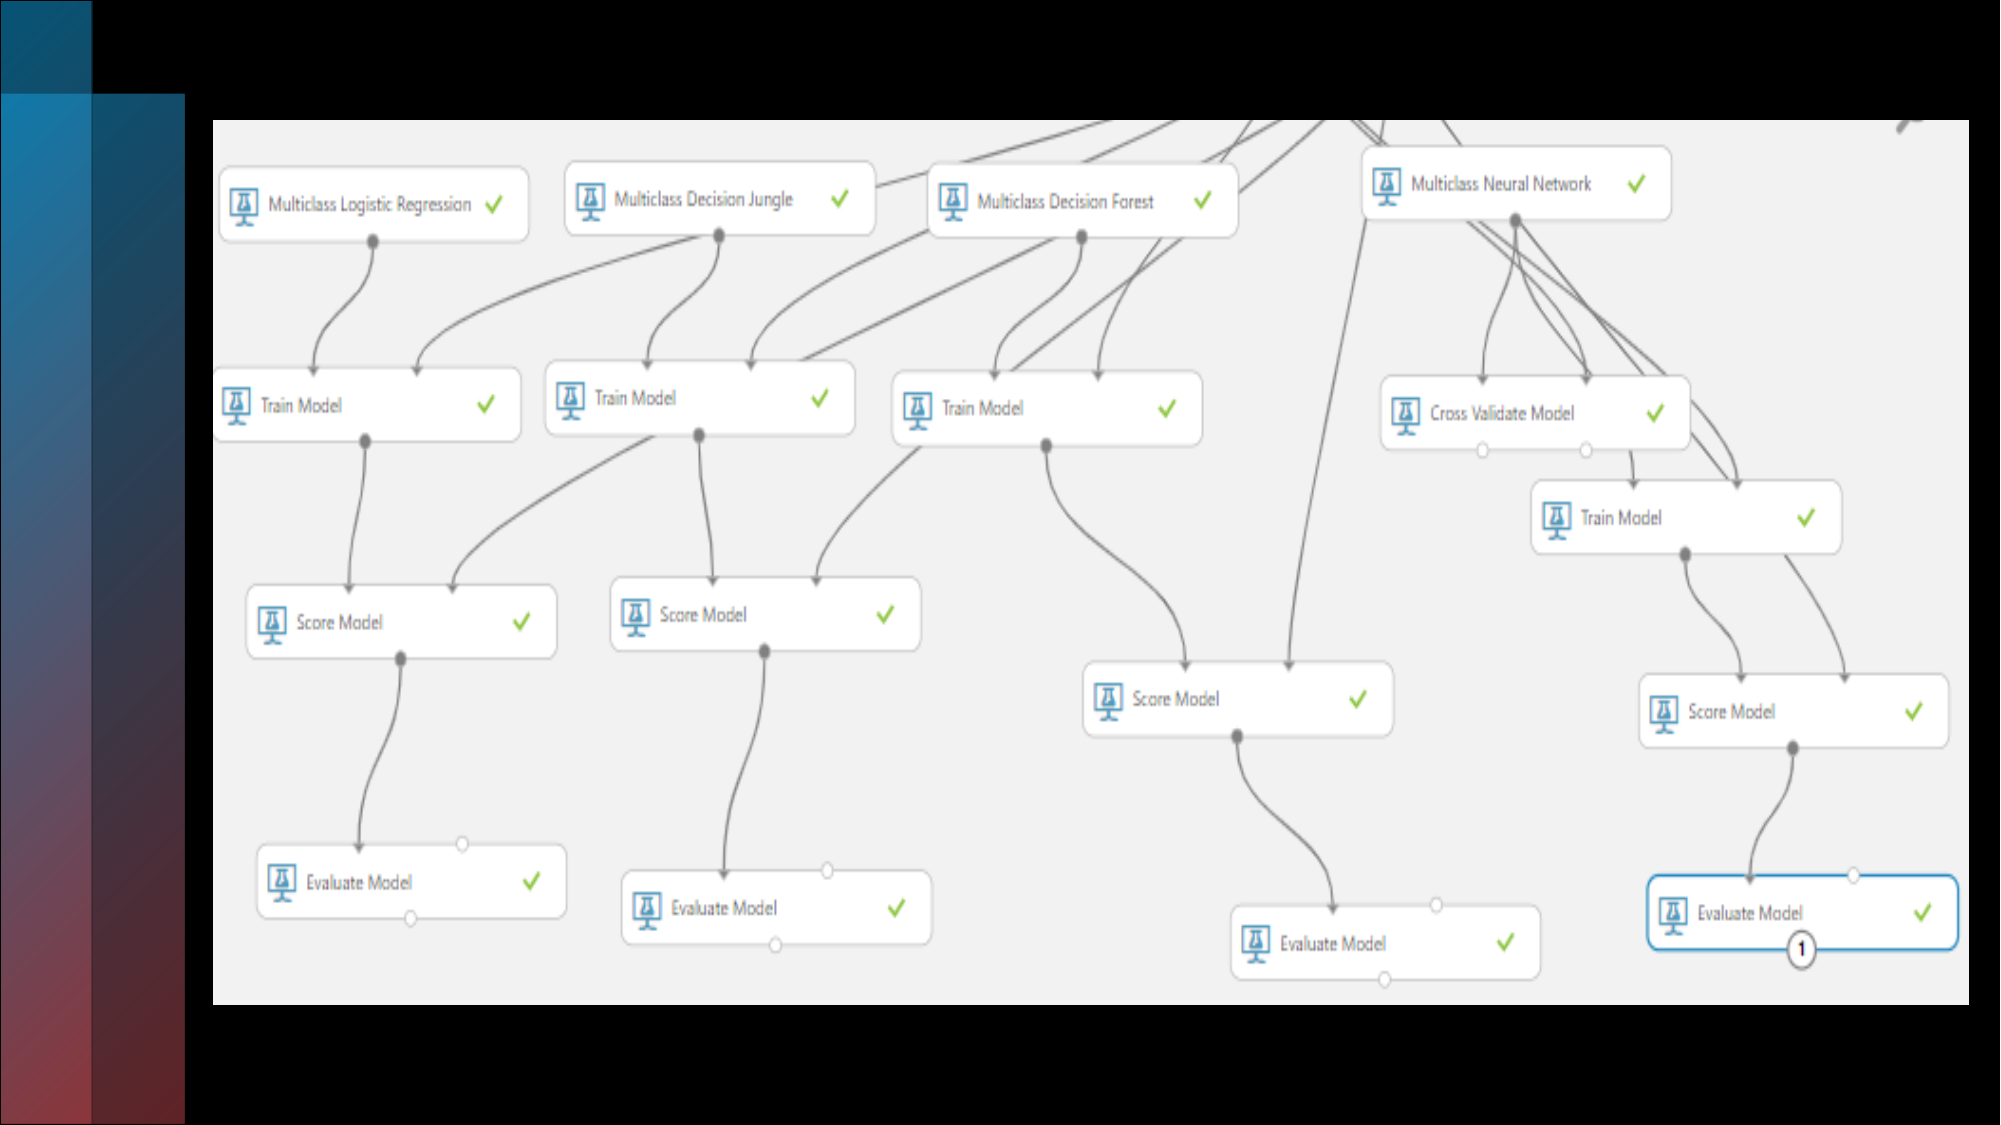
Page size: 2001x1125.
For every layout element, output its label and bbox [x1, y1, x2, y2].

list [213, 120, 1969, 1005]
